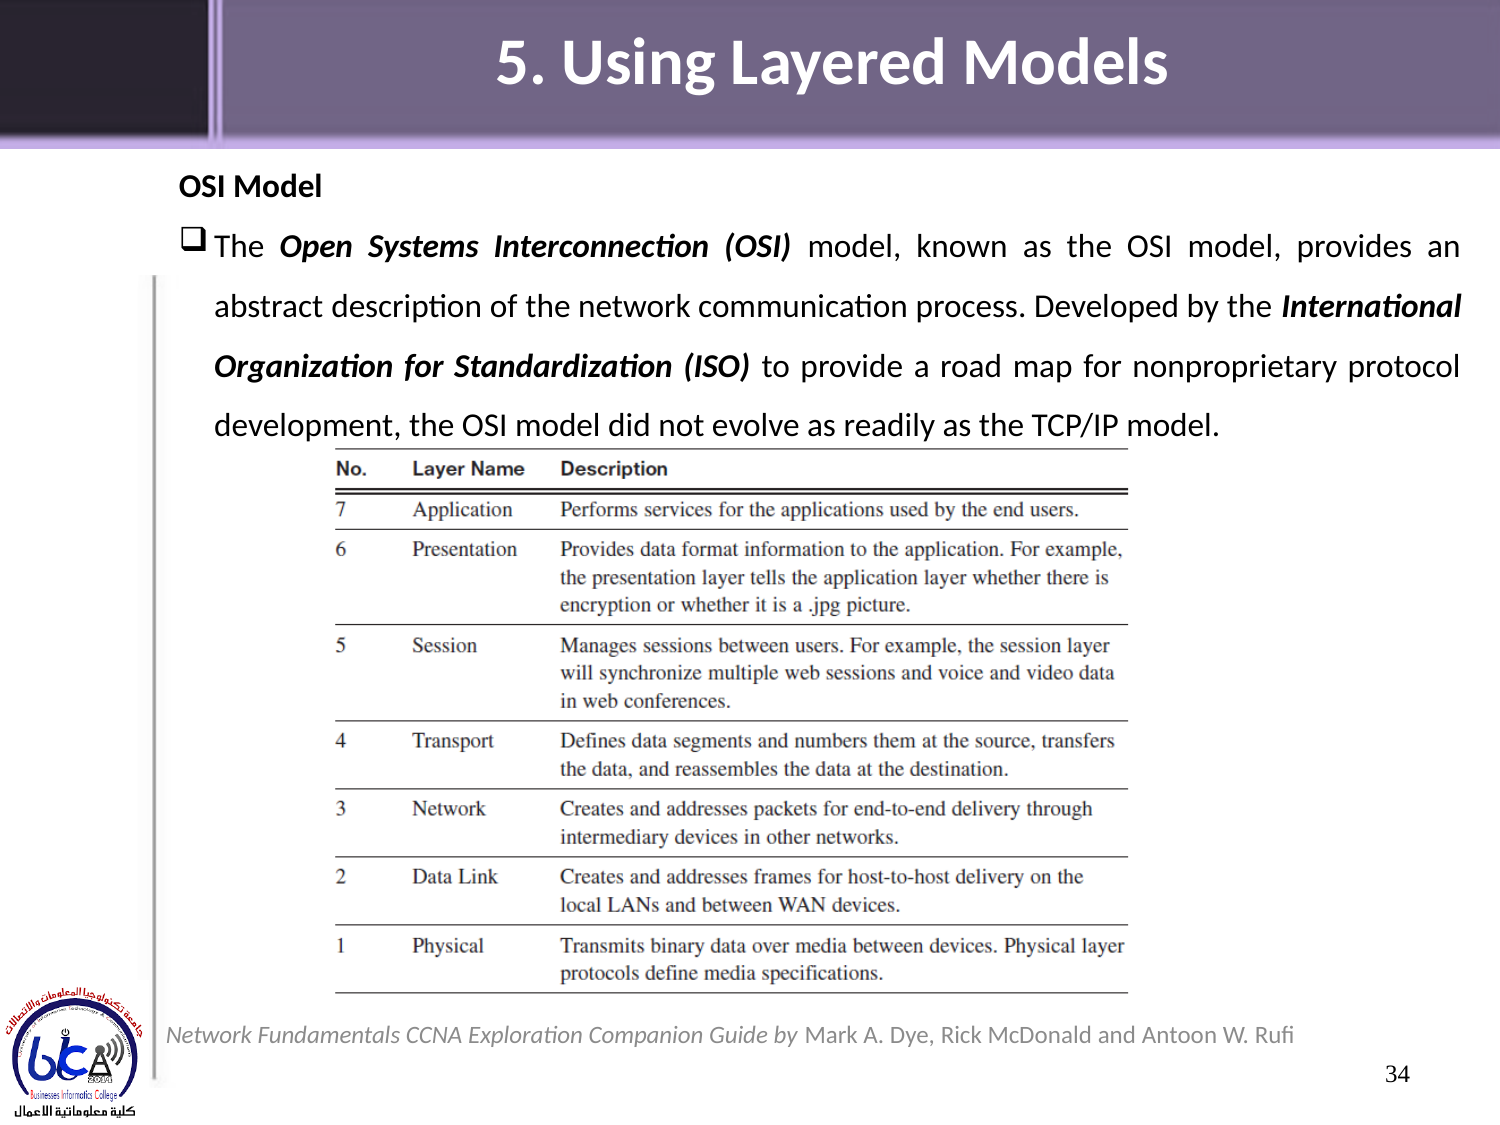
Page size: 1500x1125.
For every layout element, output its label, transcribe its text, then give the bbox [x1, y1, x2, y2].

text_box OSI Model The Open Systems Interconnection (OSI) model, known as the OSI model, provides an abstract description of the network communication process. Developed by the International Organization for Standardization (ISO) to provide a road map for nonproprietary protocol development, the OSI model did not evolve as readily as the TCP/IP model. [164, 158, 1477, 451]
picture [0, 0, 1500, 149]
text_box 5. Using Layered Models [245, 158, 1420, 265]
picture [0, 275, 179, 1125]
picture [316, 445, 1161, 1015]
slide_number 34 [1074, 1063, 1425, 1103]
footer Network Fundamentals CCNA Exploration Companion Guide by Mark A. Dye, Rick McDonald and Antoon W. Rufi [182, 1004, 1487, 1063]
